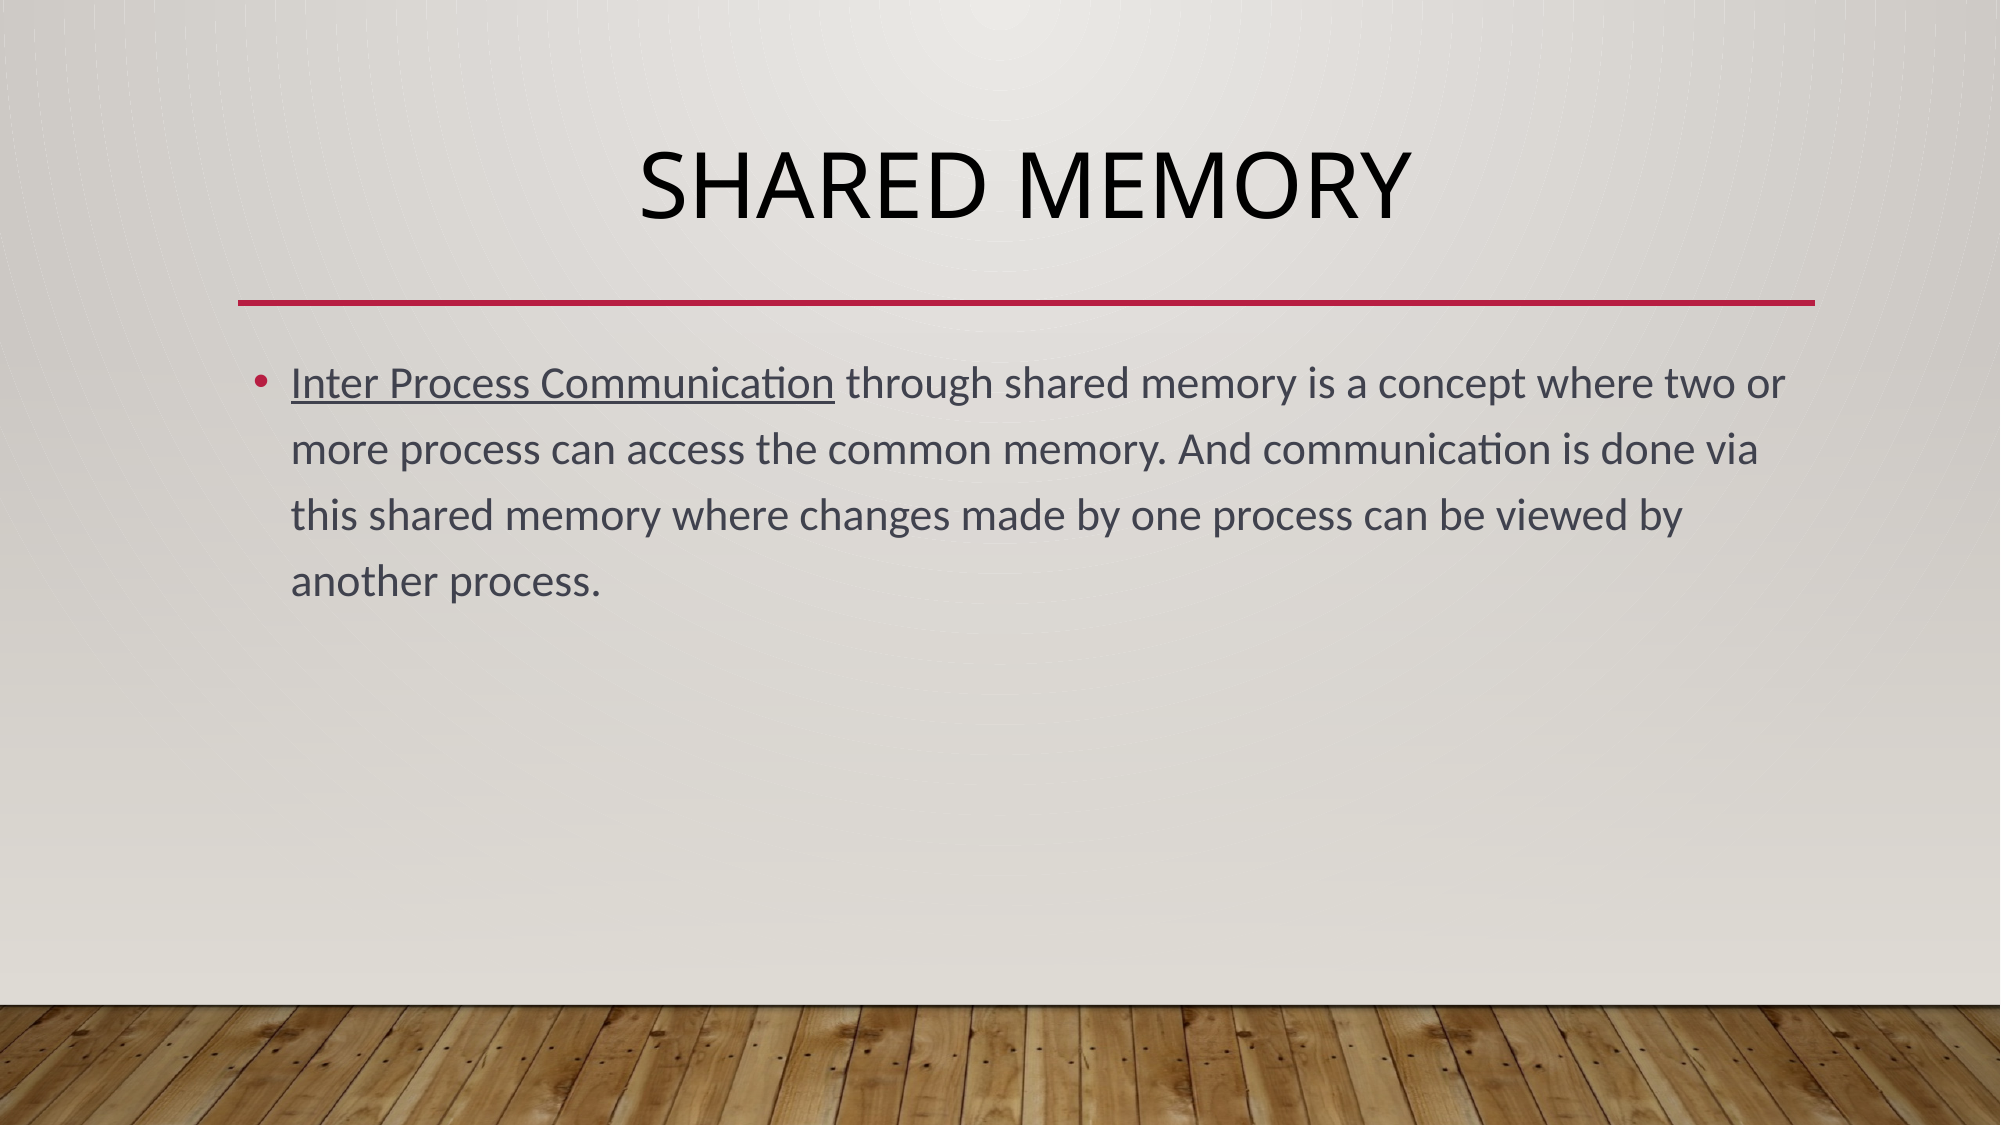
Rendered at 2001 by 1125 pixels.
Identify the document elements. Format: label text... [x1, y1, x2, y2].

picture [0, 1005, 2000, 1125]
list Inter Process Communication through shared memory is a concept where two or more process can access the common memory. And communication is done via this shared memory where changes made by one process can be viewed by another process. [238, 334, 1814, 901]
title Shared memory [238, 131, 1814, 305]
